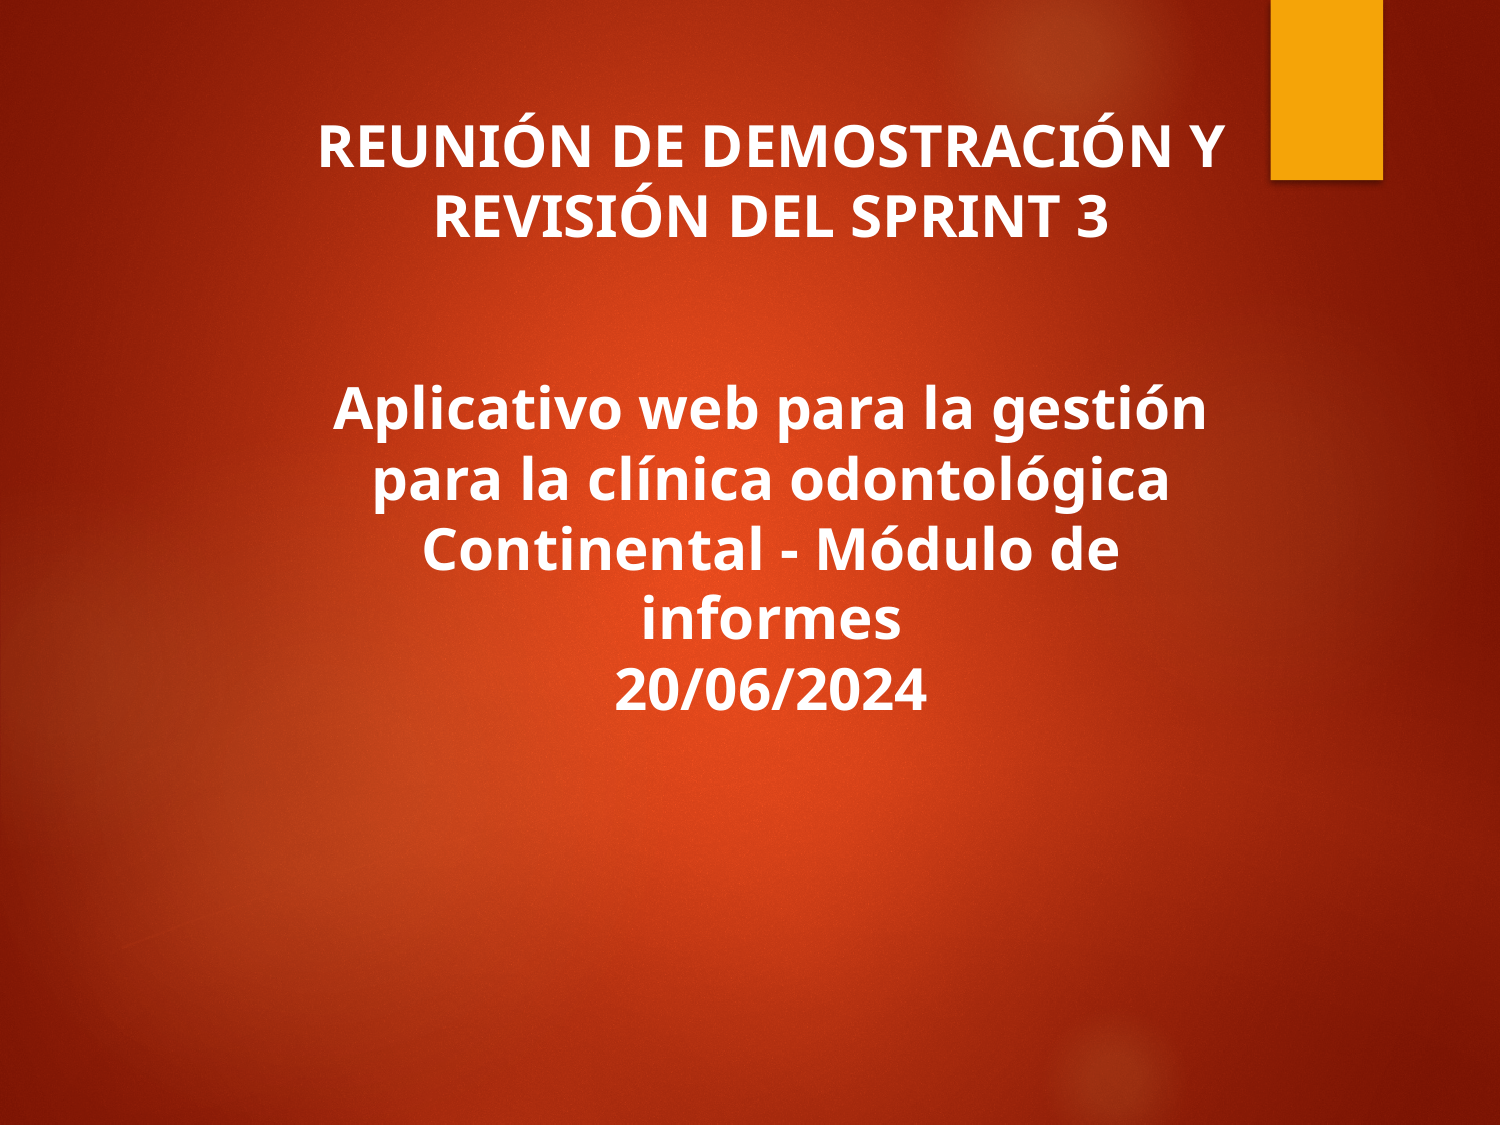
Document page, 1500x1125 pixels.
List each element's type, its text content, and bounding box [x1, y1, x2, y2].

text_box REUNIÓN DE DEMOSTRACIÓN Y REVISIÓN DEL SPRINT 3 [277, 101, 1266, 257]
text_box Aplicativo web para la gestión para la clínica odontológica Continental - Módulo de informes 20/06/2024 [277, 364, 1266, 729]
picture [0, 0, 1500, 1125]
